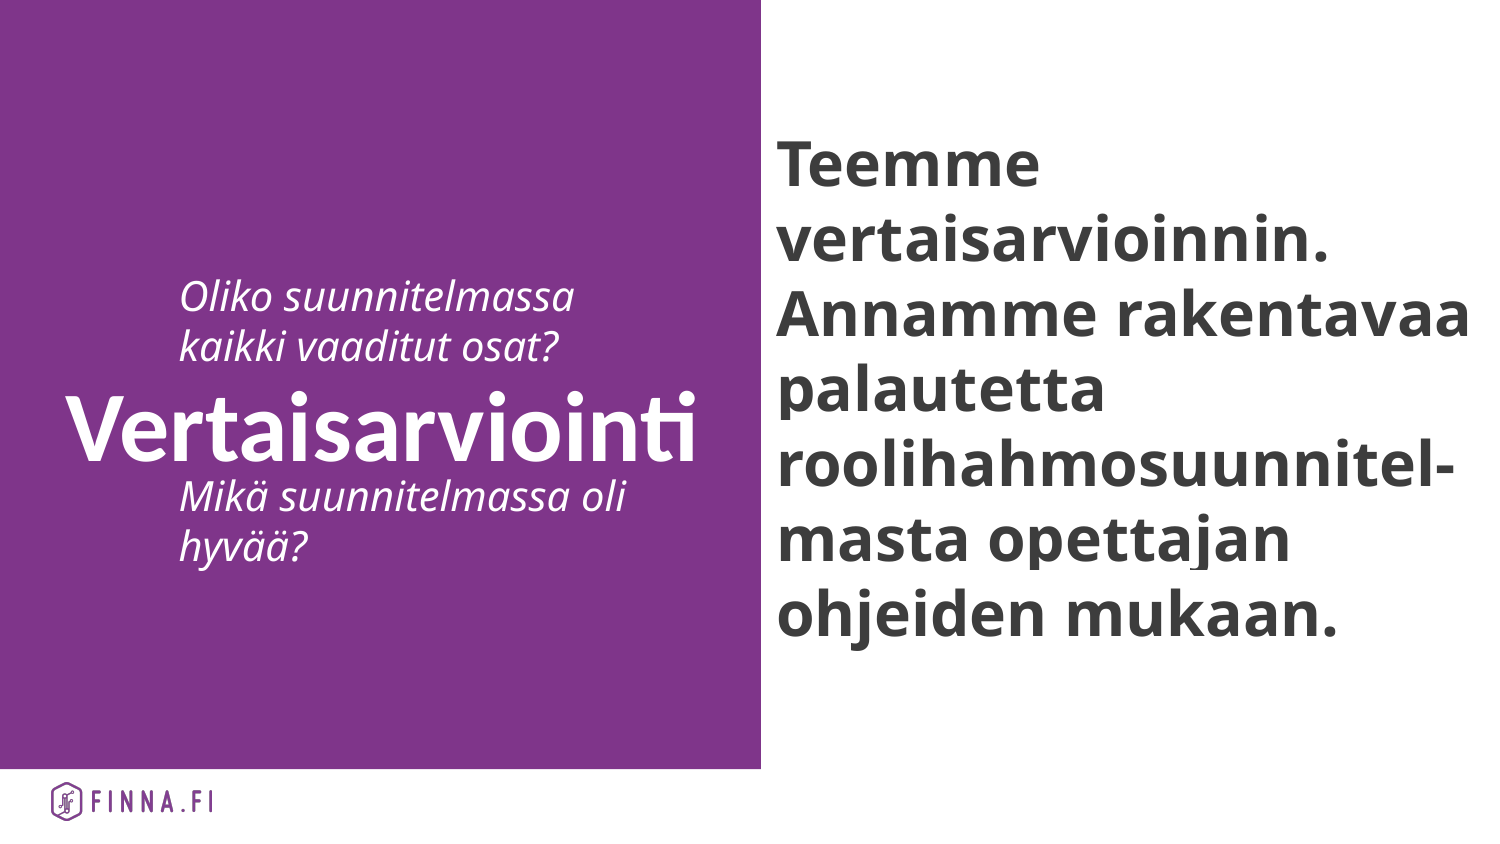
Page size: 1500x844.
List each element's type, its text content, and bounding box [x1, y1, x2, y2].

picture [51, 782, 212, 821]
title Vertaisarviointi [50, 86, 761, 758]
text_box Oliko suunnitelmassa kaikki vaaditut osat? Mikä suunnitelmassa oli hyvää? [163, 147, 657, 693]
text_box Teemme vertaisarvioinnin. Annamme rakentavaa palautetta roolihahmosuunnitel- masta opettajan ohjeiden mukaan. [761, 0, 1500, 774]
